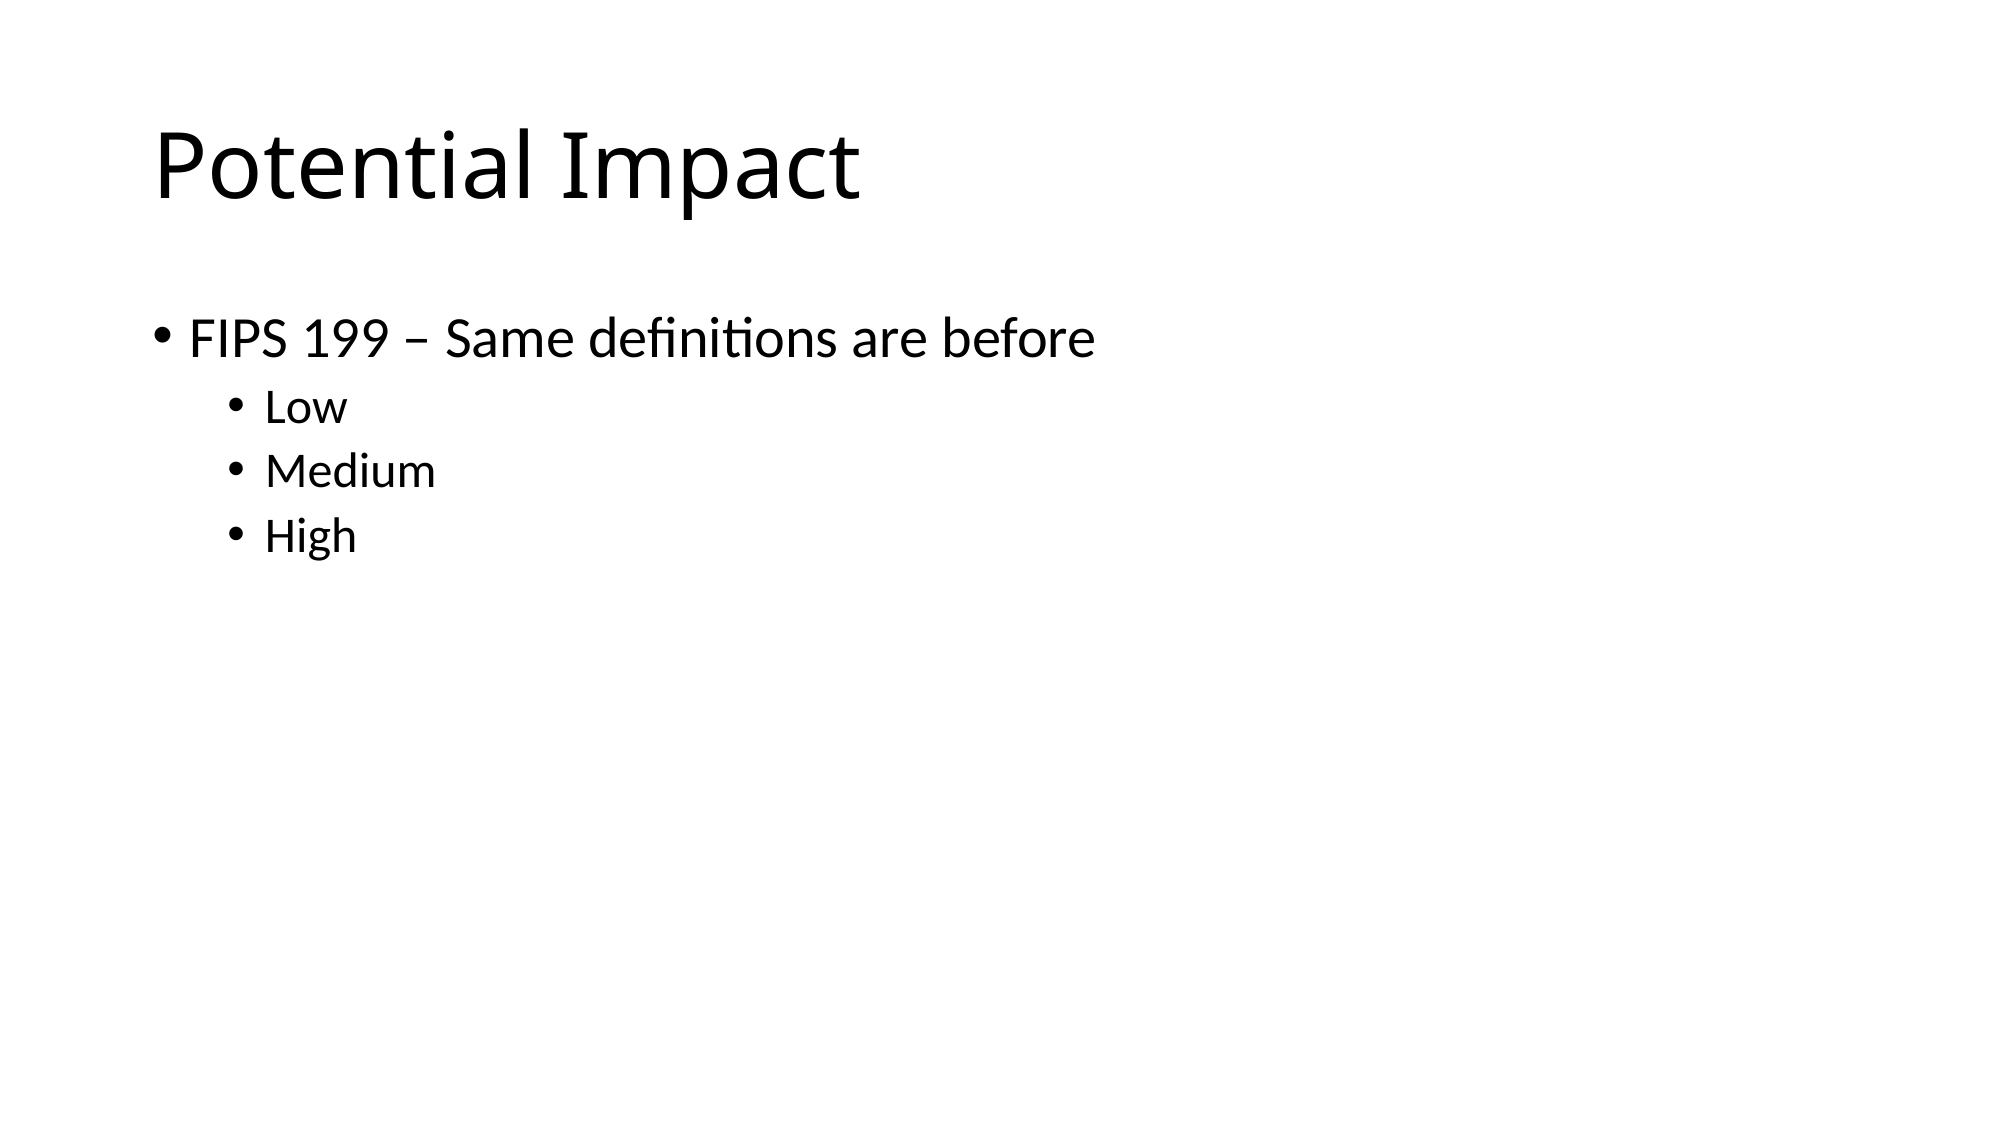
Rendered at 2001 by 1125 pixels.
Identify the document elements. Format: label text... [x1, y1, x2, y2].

list FIPS 199 – Same definitions are before Low Medium High [137, 299, 1863, 1014]
title Potential Impact [137, 59, 1863, 278]
